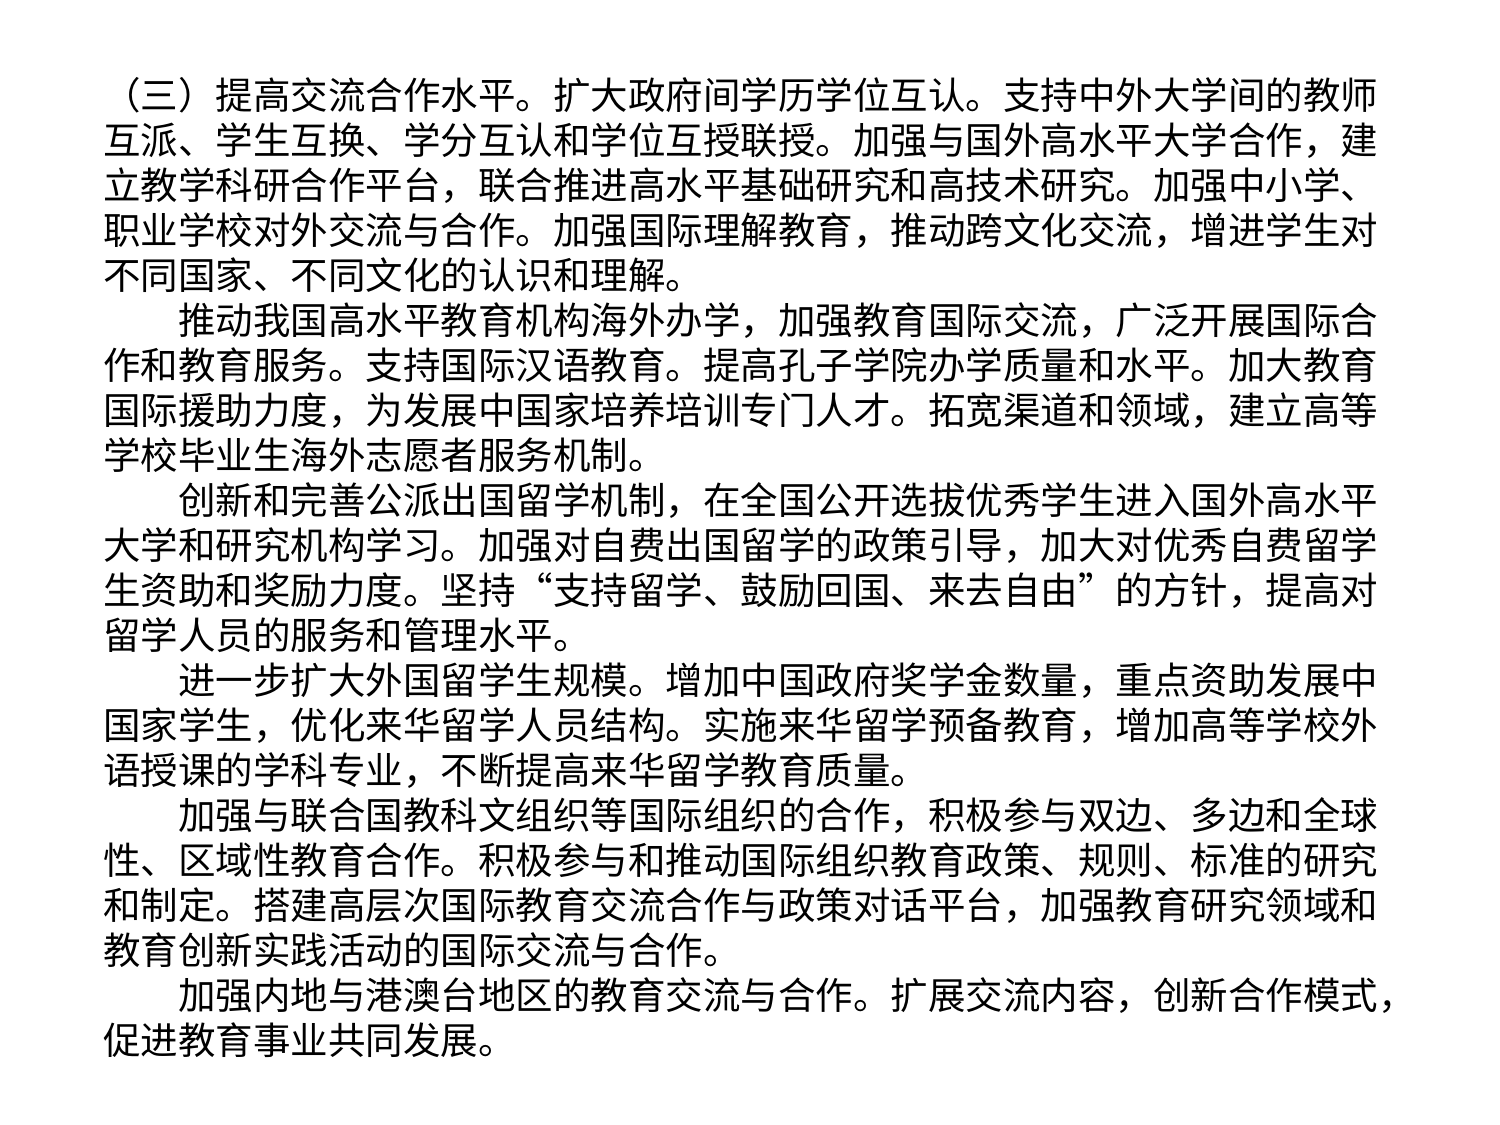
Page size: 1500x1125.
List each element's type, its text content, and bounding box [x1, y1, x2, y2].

text_box （三）提高交流合作水平。扩大政府间学历学位互认。支持中外大学间的教师互派、学生互换、学分互认和学位互授联授。加强与国外高水平大学合作，建立教学科研合作平台，联合推进高水平基础研究和高技术研究。加强中小学、职业学校对外交流与合作。加强国际理解教育，推动跨文化交流，增进学生对不同国家、不同文化的认识和理解。 推动我国高水平教育机构海外办学，加强教育国际交流，广泛开展国际合作和教育服务。支持国际汉语教育。提高孔子学院办学质量和水平。加大教育国际援助力度，为发展中国家培养培训专门人才。拓宽渠道和领域，建立高等学校毕业生海外志愿者服务机制。 创新和完善公派出国留学机制，在全国公开选拔优秀学生进入国外高水平大学和研究机构学习。加强对自费出国留学的政策引导，加大对优秀自费留学生资助和奖励力度。坚持“支持留学、鼓励回国、来去自由”的方针，提高对留学人员的服务和管理水平。 进一步扩大外国留学生规模。增加中国政府奖学金数量，重点资助发展中国家学生，优化来华留学人员结构。实施来华留学预备教育，增加高等学校外语授课的学科专业，不断提高来华留学教育质量。 加强与联合国教科文组织等国际组织的合作，积极参与双边、多边和全球性、区域性教育合作。积极参与和推动国际组织教育政策、规则、标准的研究和制定。搭建高层次国际教育交流合作与政策对话平台，加强教育研究领域和教育创新实践活动的国际交流与合作。 加强内地与港澳台地区的教育交流与合作。扩展交流内容，创新合作模式，促进教育事业共同发展。 [88, 64, 1400, 1115]
